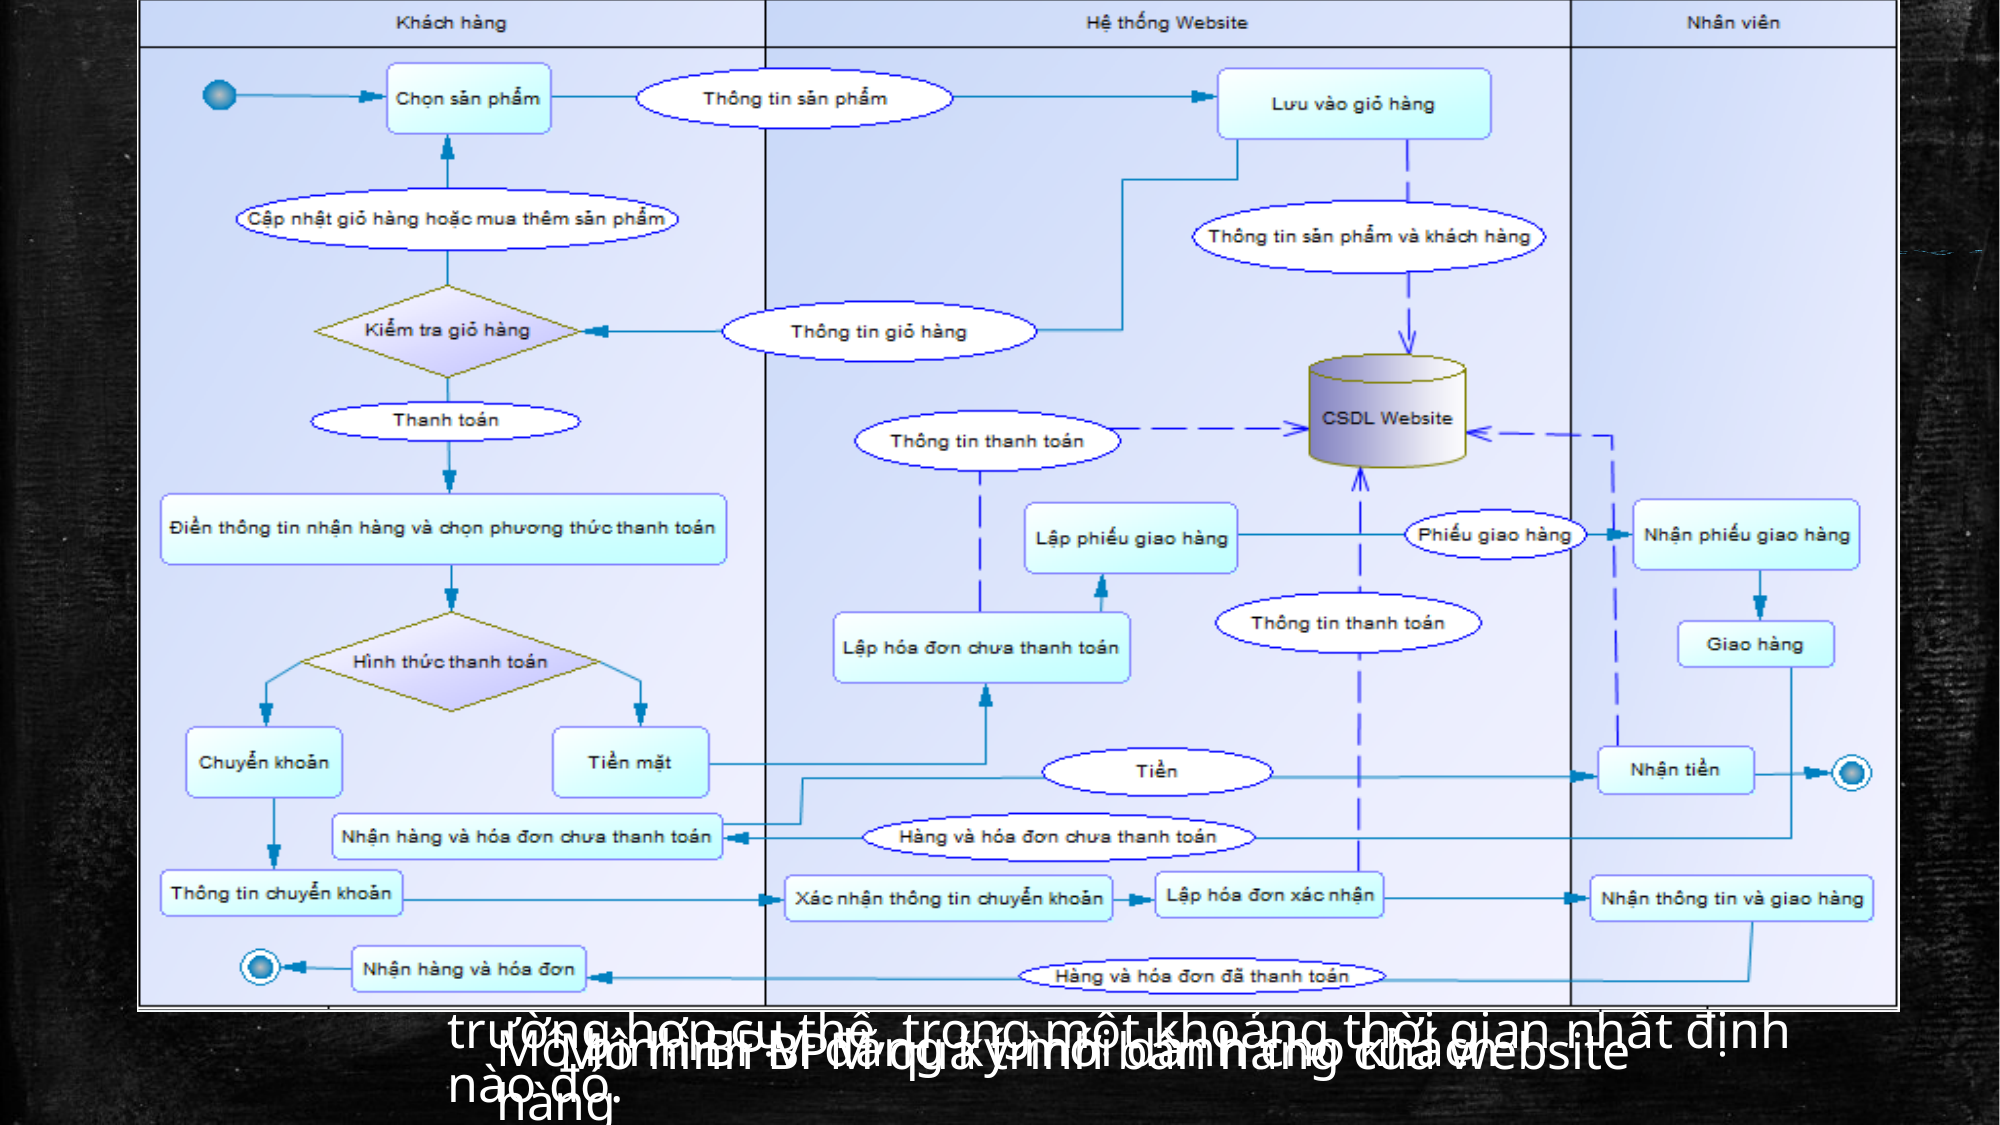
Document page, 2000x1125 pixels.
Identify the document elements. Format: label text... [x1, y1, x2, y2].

text_box Đề tài có phạm vi khá rộng, liên quan đến các hoạt động mua bán giữa khách hàng tiêu dùng và các doanh nghiệp. Các giải pháp đưa ra chỉ đúng trong hoàn cảnh và trường hợp cụ thể, trong một khoảng thời gian nhất định nào đó. [432, 1089, 1839, 1121]
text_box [137, 0, 1900, 1089]
